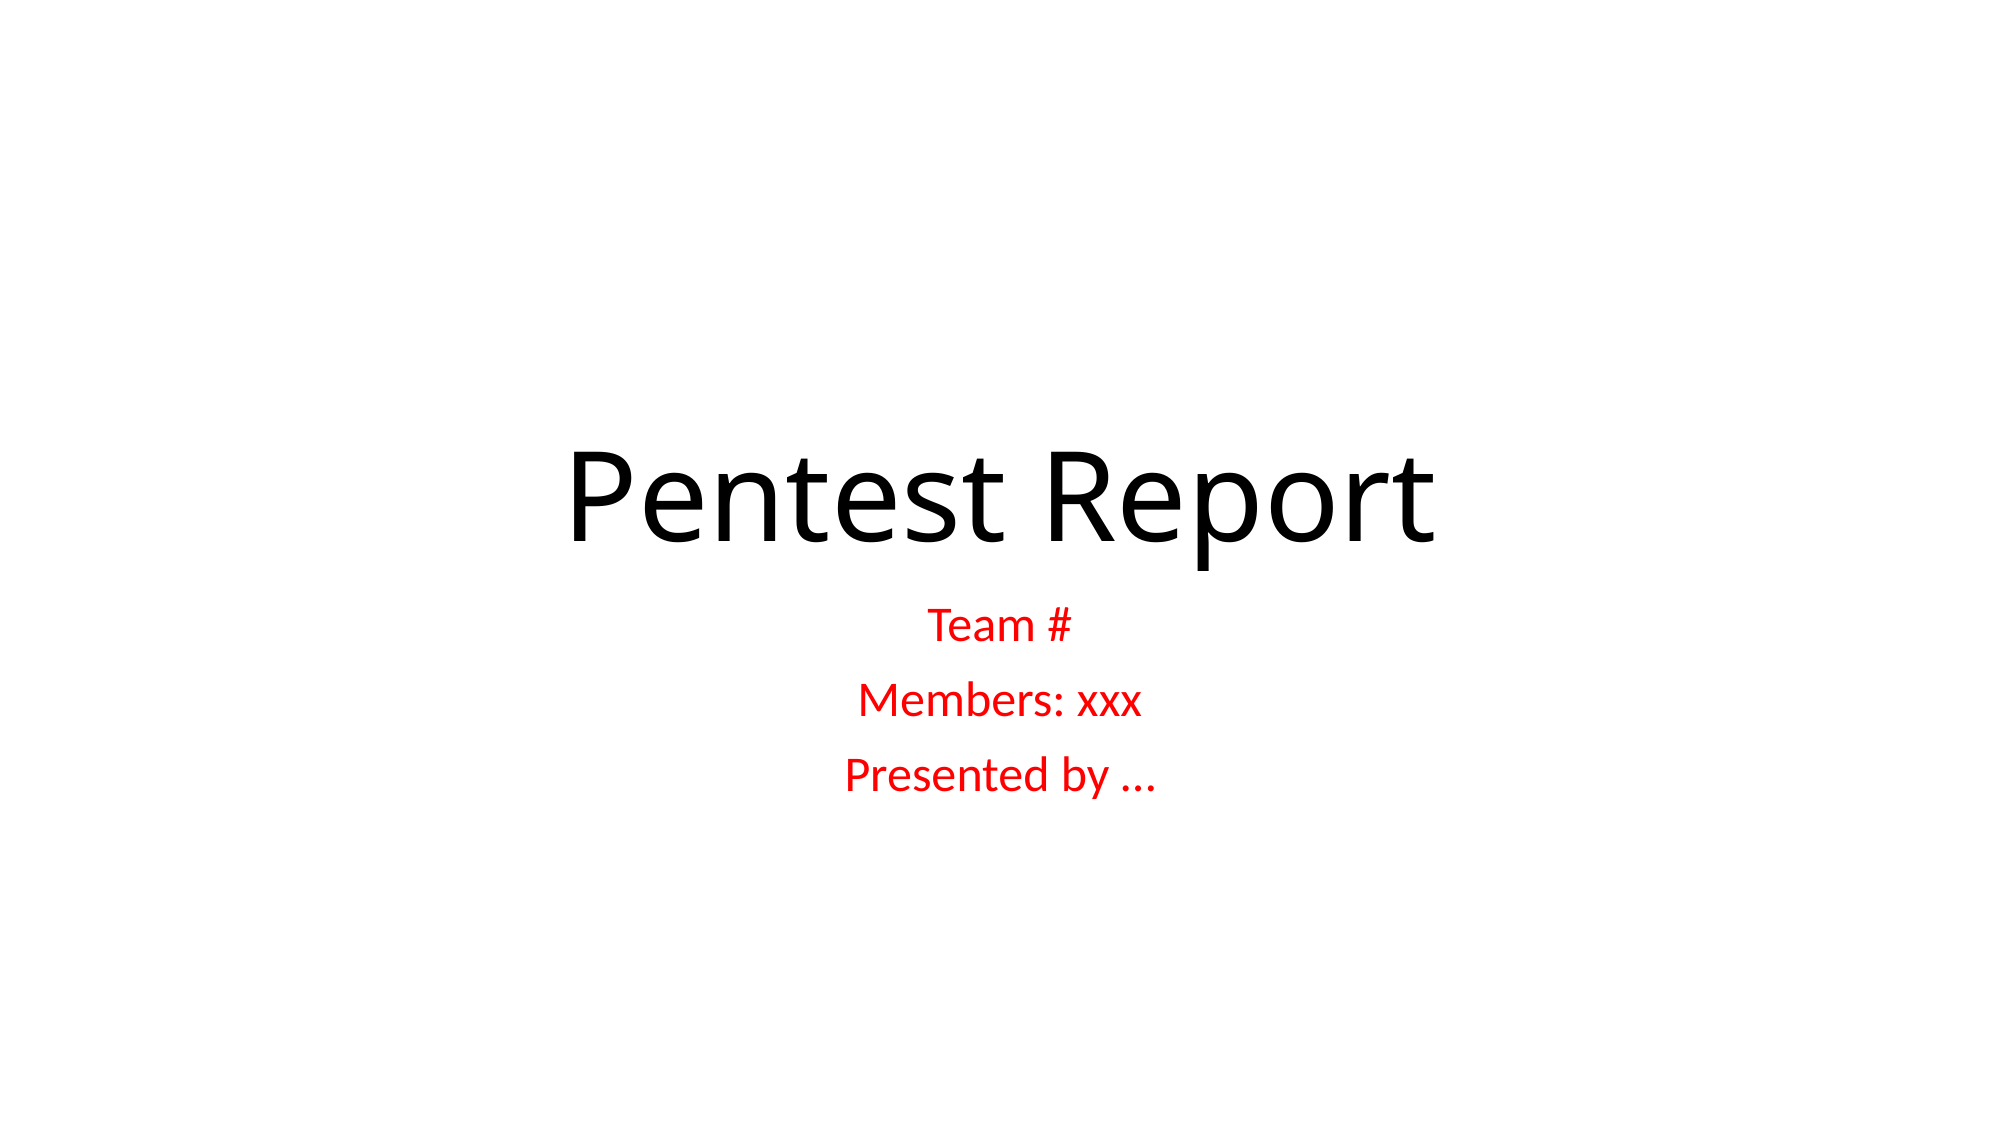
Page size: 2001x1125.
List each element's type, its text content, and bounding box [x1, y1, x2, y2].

subtitle Team # Members: xxx Presented by … [249, 590, 1750, 863]
title Pentest Report [249, 184, 1750, 576]
